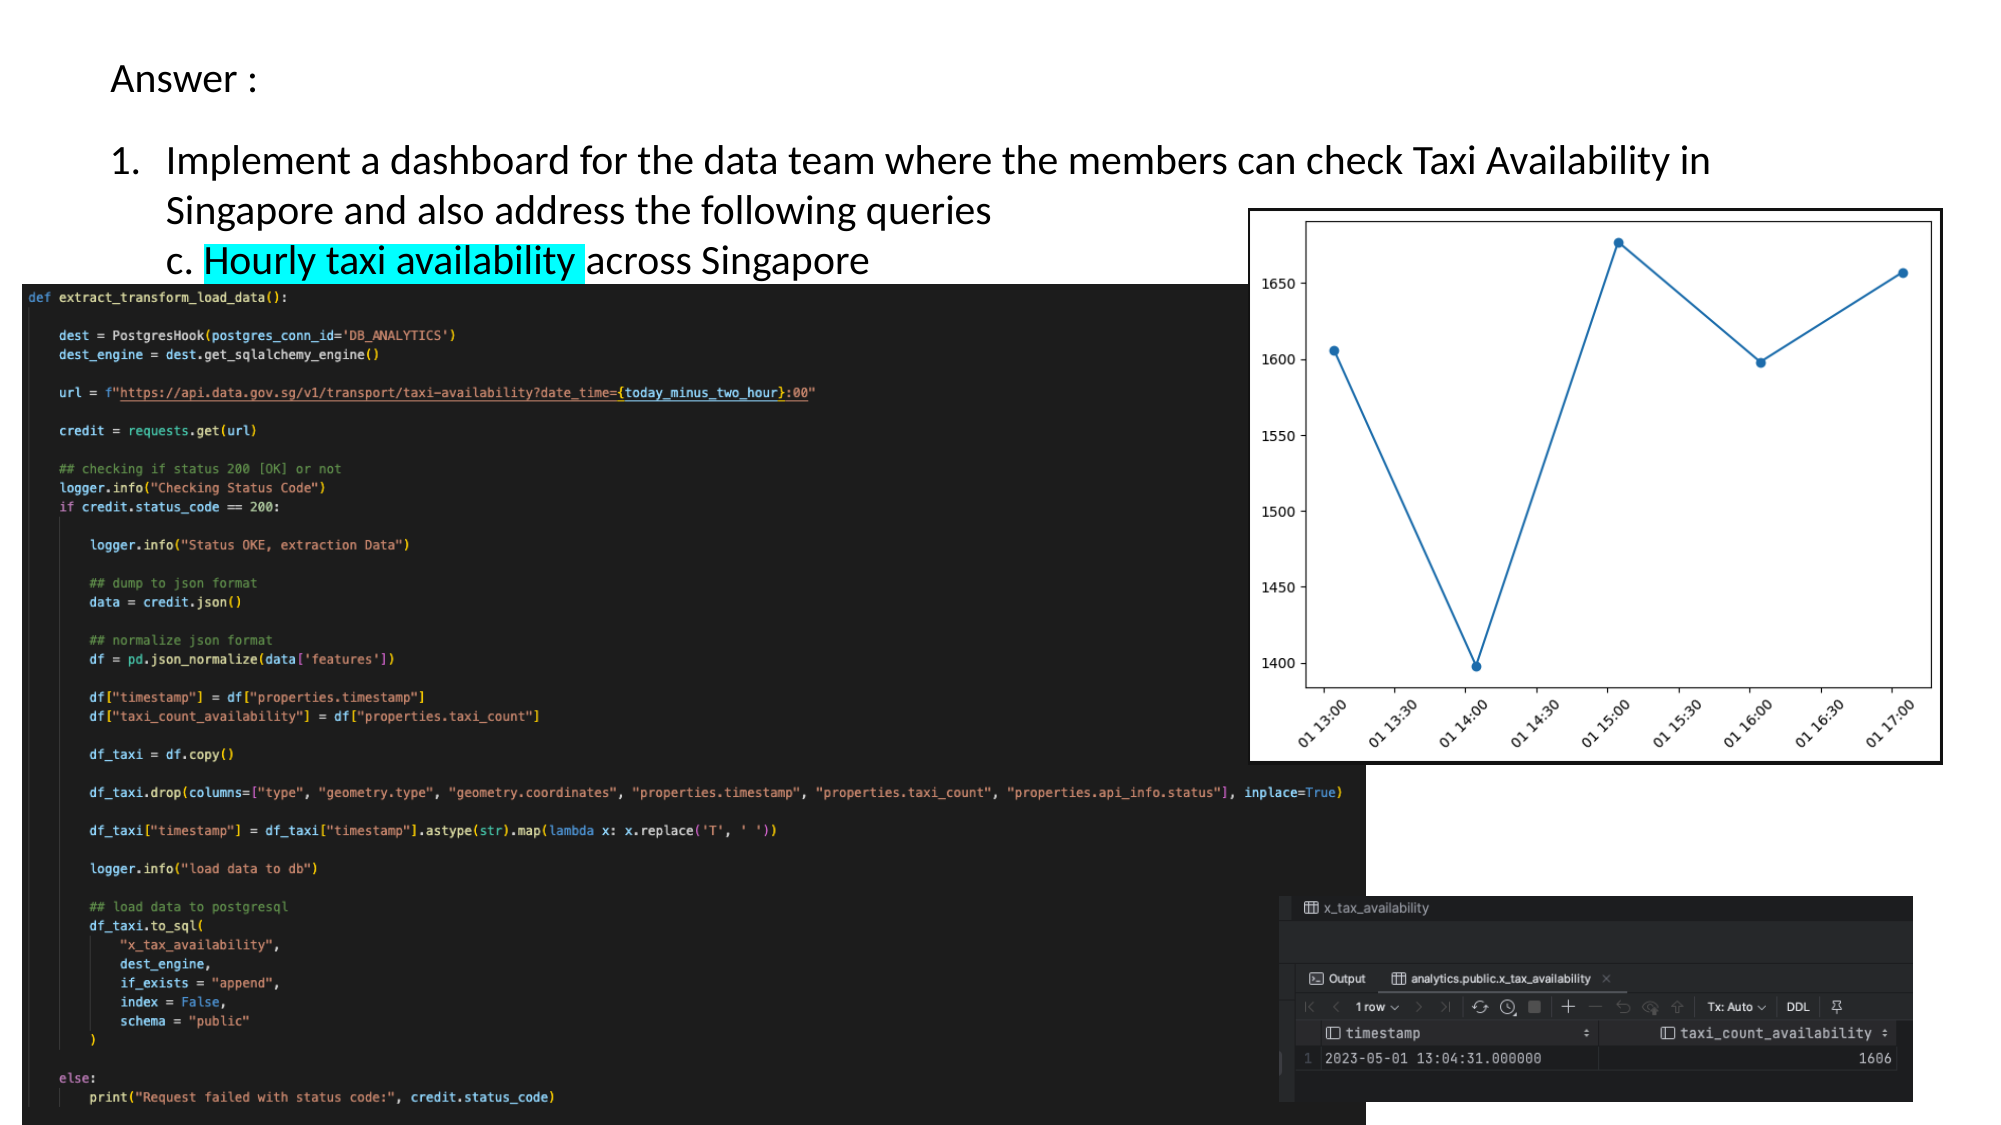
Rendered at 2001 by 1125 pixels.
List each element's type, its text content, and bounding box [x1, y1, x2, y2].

picture [22, 208, 1943, 1125]
text_box Implement a dashboard for the data team where the members can check Taxi Availability in Singapore and also address the following queries c. Hourly taxi availability across Singapore [94, 125, 1854, 284]
text_box Answer : [95, 43, 274, 109]
